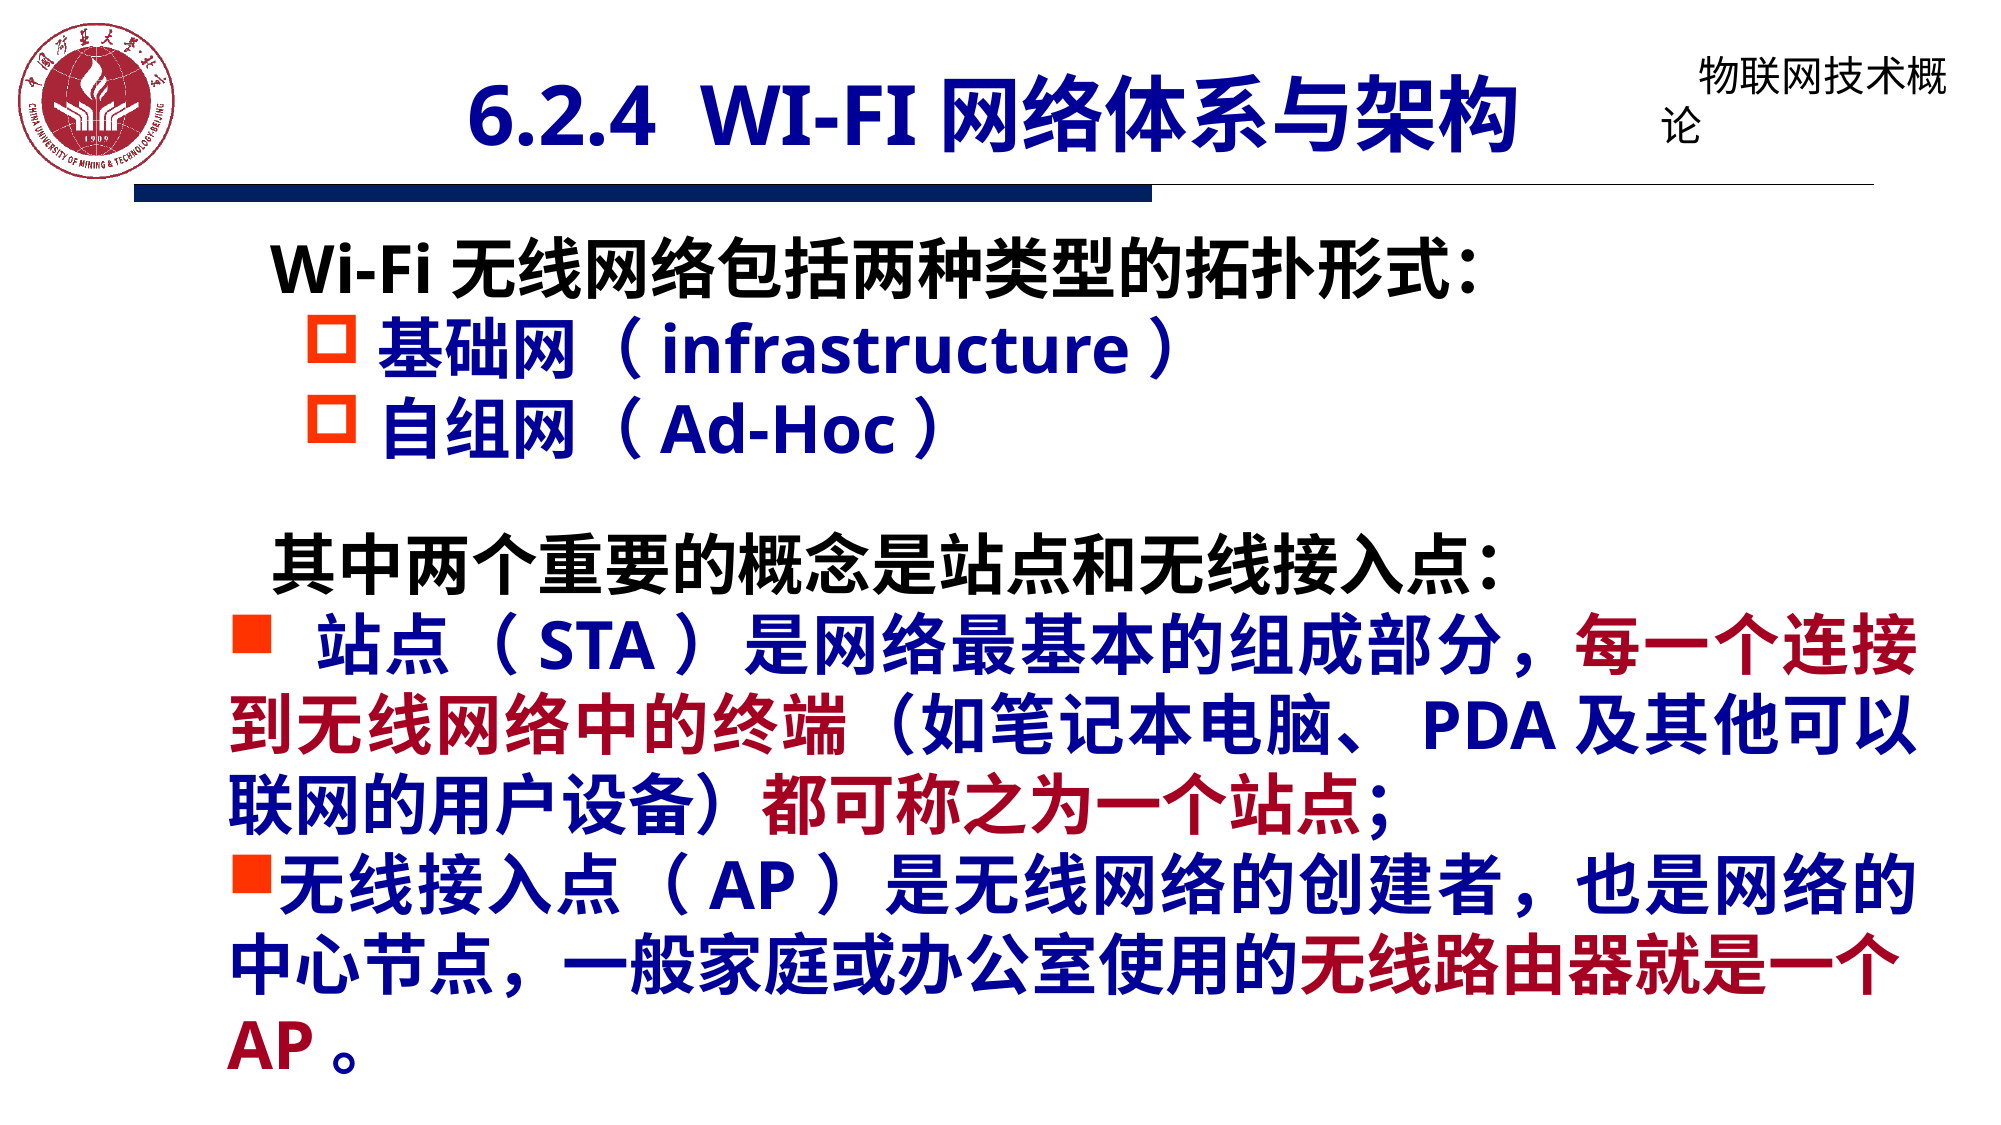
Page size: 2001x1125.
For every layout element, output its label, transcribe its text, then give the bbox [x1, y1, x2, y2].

title 6.2.4 WI-FI网络体系与架构 [279, 54, 1709, 161]
text_box Wi-Fi无线网络包括两种类型的拓扑形式： 基础网（infrastructure） 自组网（Ad-Hoc） [137, 219, 1888, 492]
text_box 其中两个重要的概念是站点和无线接入点： 站点（STA）是网络最基本的组成部分，每一个连接到无线网络中的终端（如笔记本电脑、PDA及其他可以联网的用户设备）都可称之为一个站点； 无线接入点（AP）是无线网络的创建者，也是网络的中心节点，一般家庭或办公室使用的无线路由器就是一个AP。 [137, 515, 1934, 1059]
text_box [596, 243, 628, 305]
picture [0, 0, 197, 197]
